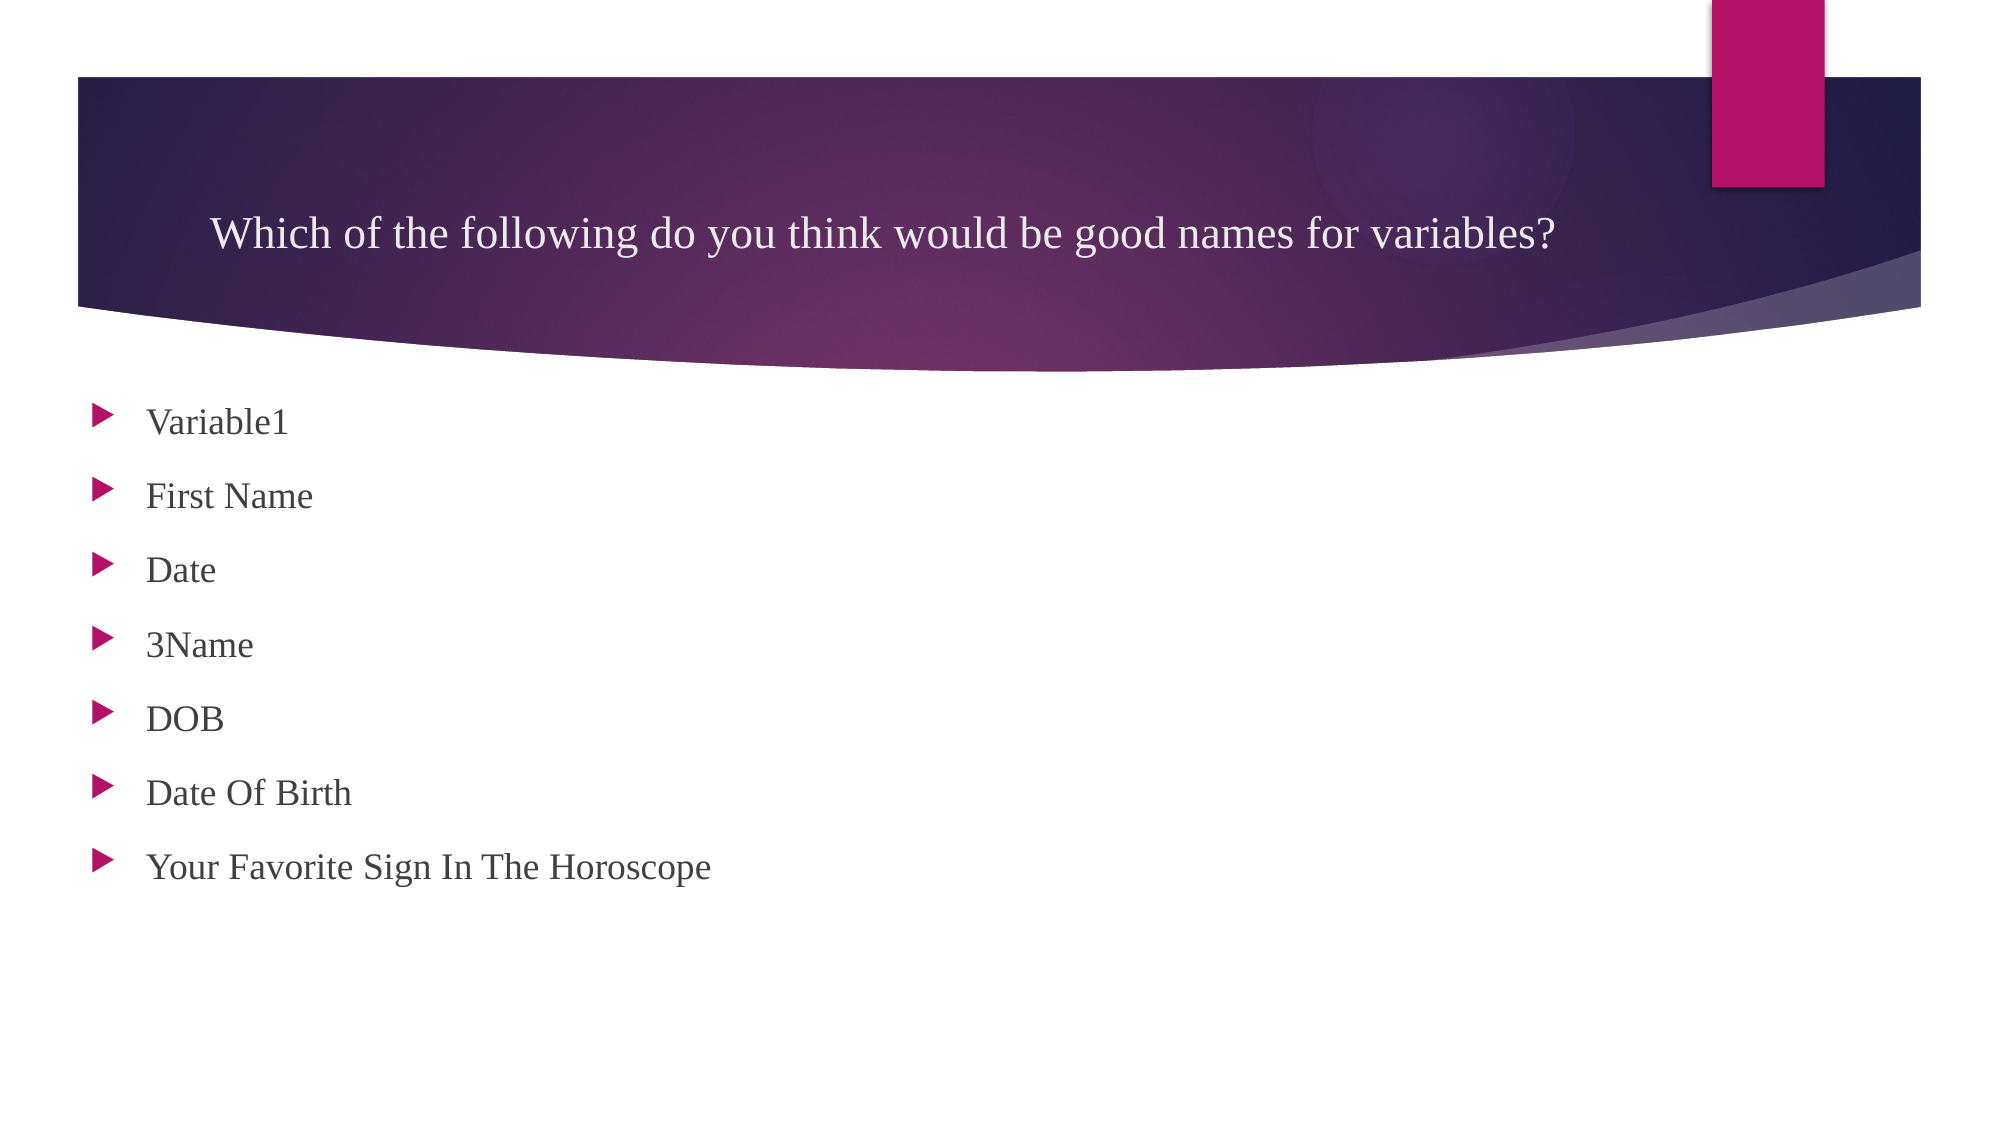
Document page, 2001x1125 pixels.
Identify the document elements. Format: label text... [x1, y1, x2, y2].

list Variable1 First Name Date 3Name DOB Date Of Birth Your Favorite Sign In The Horoscope [74, 389, 1966, 921]
title Which of the following do you think would be good names for variables? [194, 172, 1632, 289]
